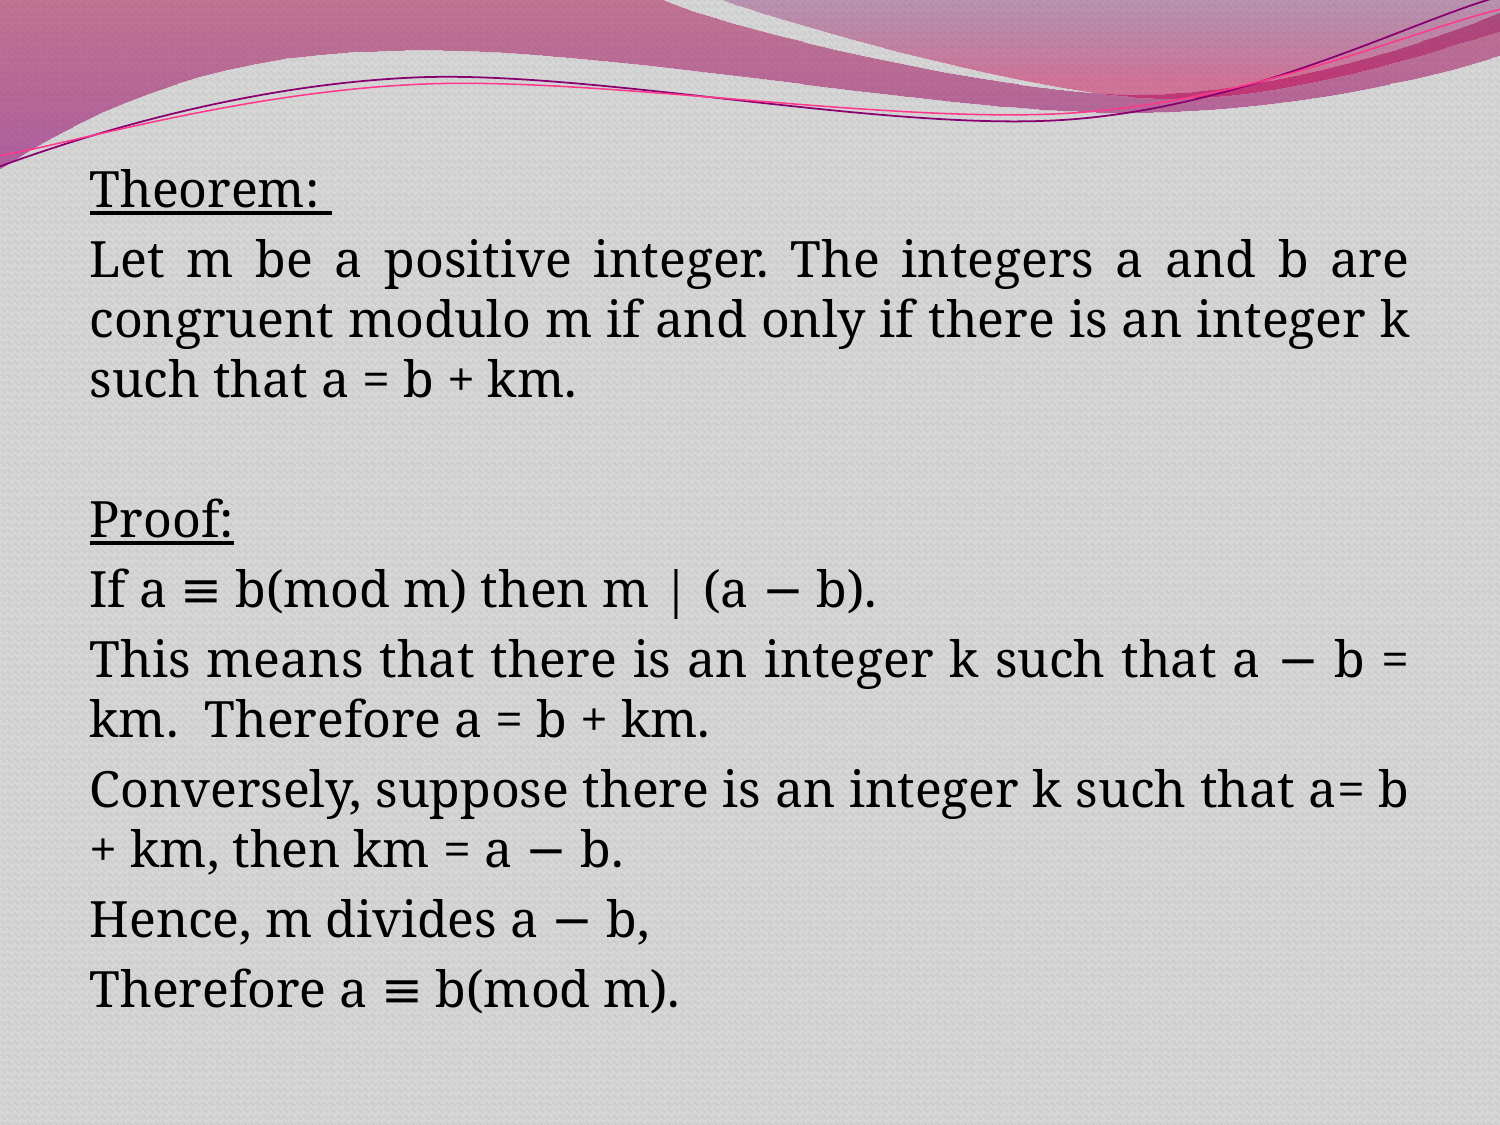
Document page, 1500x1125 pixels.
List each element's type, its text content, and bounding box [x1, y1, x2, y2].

list Theorem: Let m be a positive integer. The integers a and b are congruent modulo m if and only if there is an integer k such that a = b + km. Proof: If a ≡ b(mod m) then m | (a − b). This means that there is an integer k such that a − b = km. Therefore a = b + km. Conversely, suppose there is an integer k such that a= b + km, then km = a − b. Hence, m divides a − b, Therefore a ≡ b(mod m). [75, 149, 1425, 1063]
